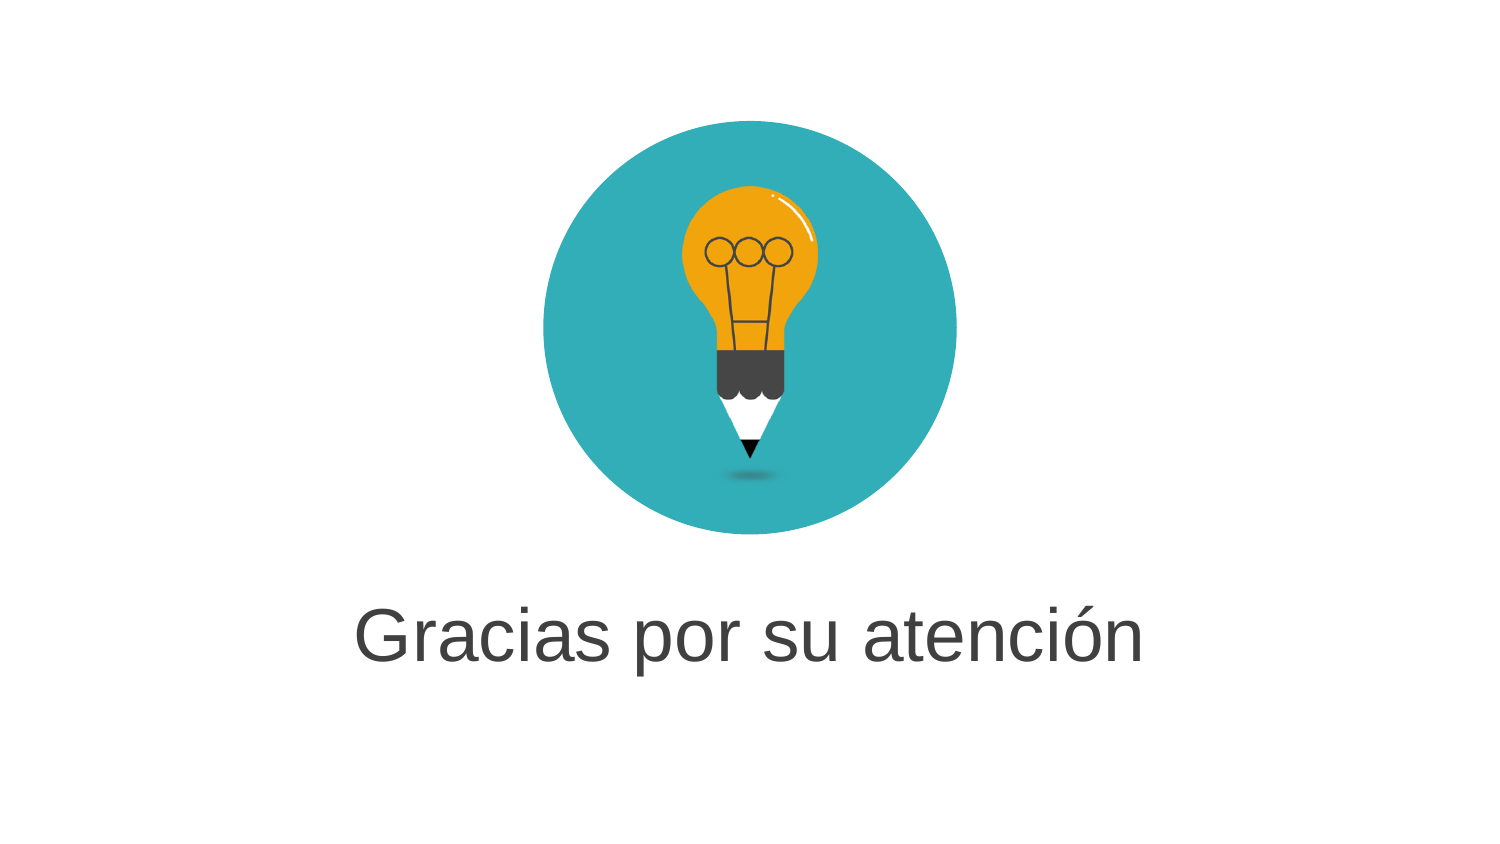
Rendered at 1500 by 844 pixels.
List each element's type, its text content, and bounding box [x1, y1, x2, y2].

list Gracias por su atención [0, 584, 1500, 679]
picture [682, 186, 818, 486]
